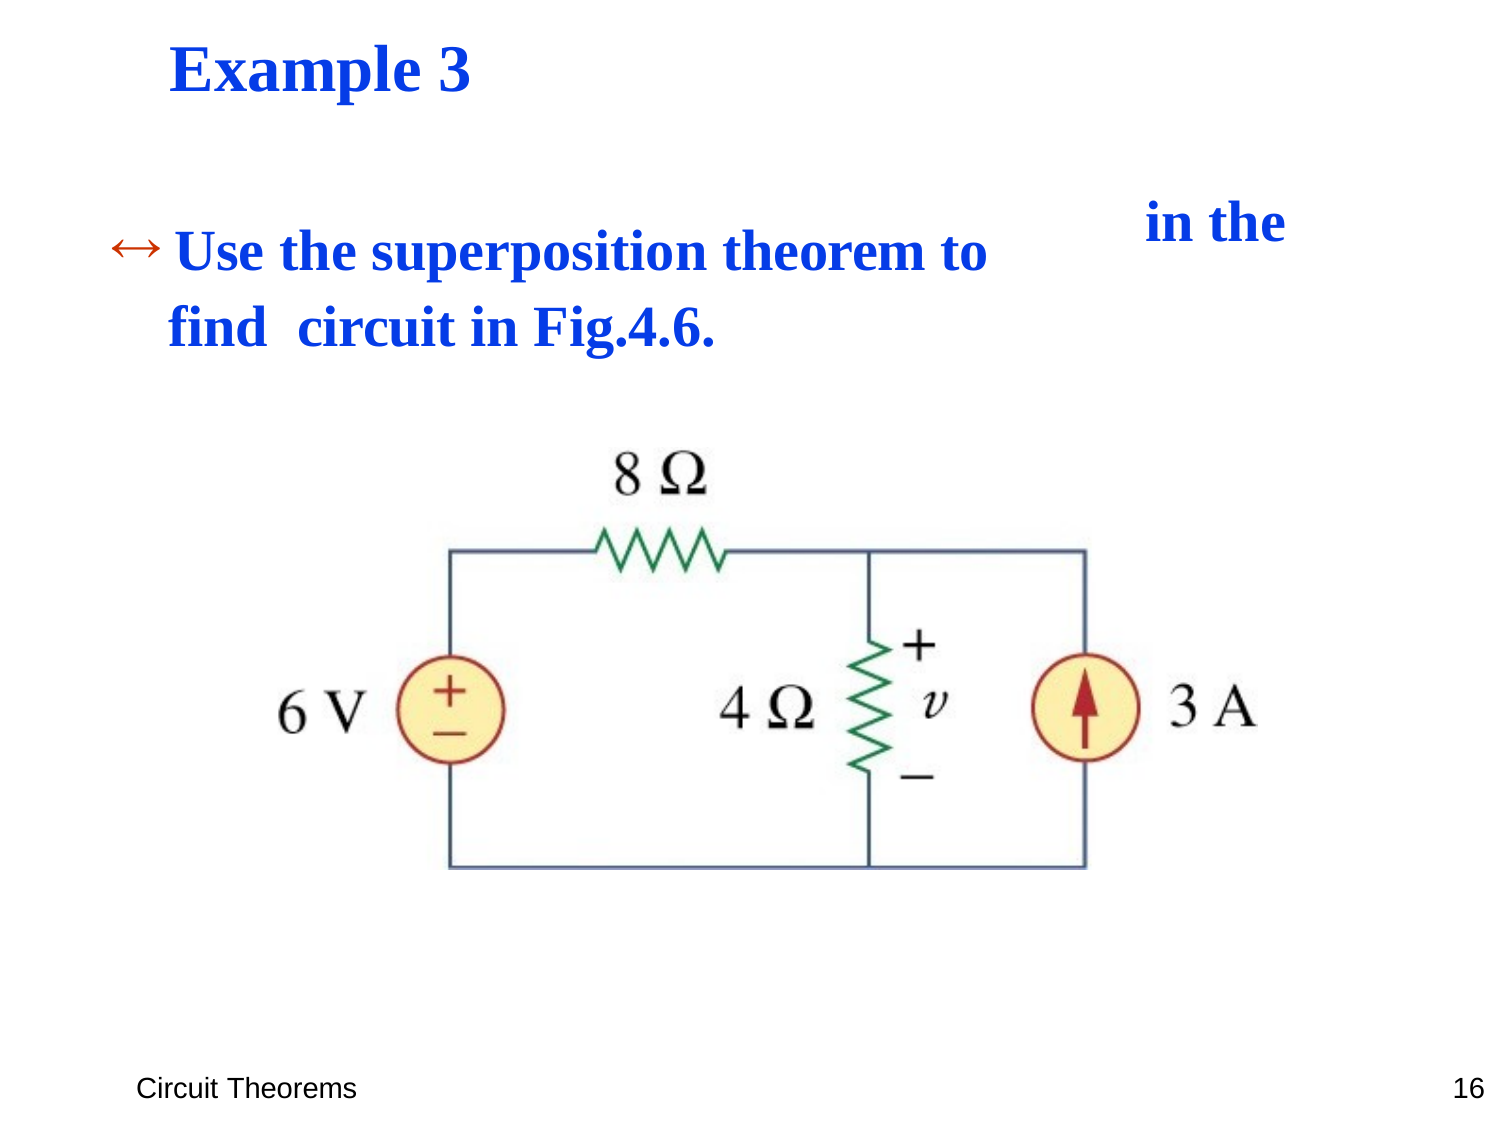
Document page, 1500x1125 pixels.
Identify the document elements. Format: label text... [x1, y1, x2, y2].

text_box in the [1142, 180, 1288, 253]
text_box  Use the superposition theorem to find circuit in Fig.4.6. [104, 180, 1108, 358]
text_box [277, 447, 1258, 870]
title Example 3 [167, 22, 525, 180]
slide_number 16 [1446, 1070, 1492, 1125]
slide_number Circuit Theorems [134, 1070, 362, 1125]
